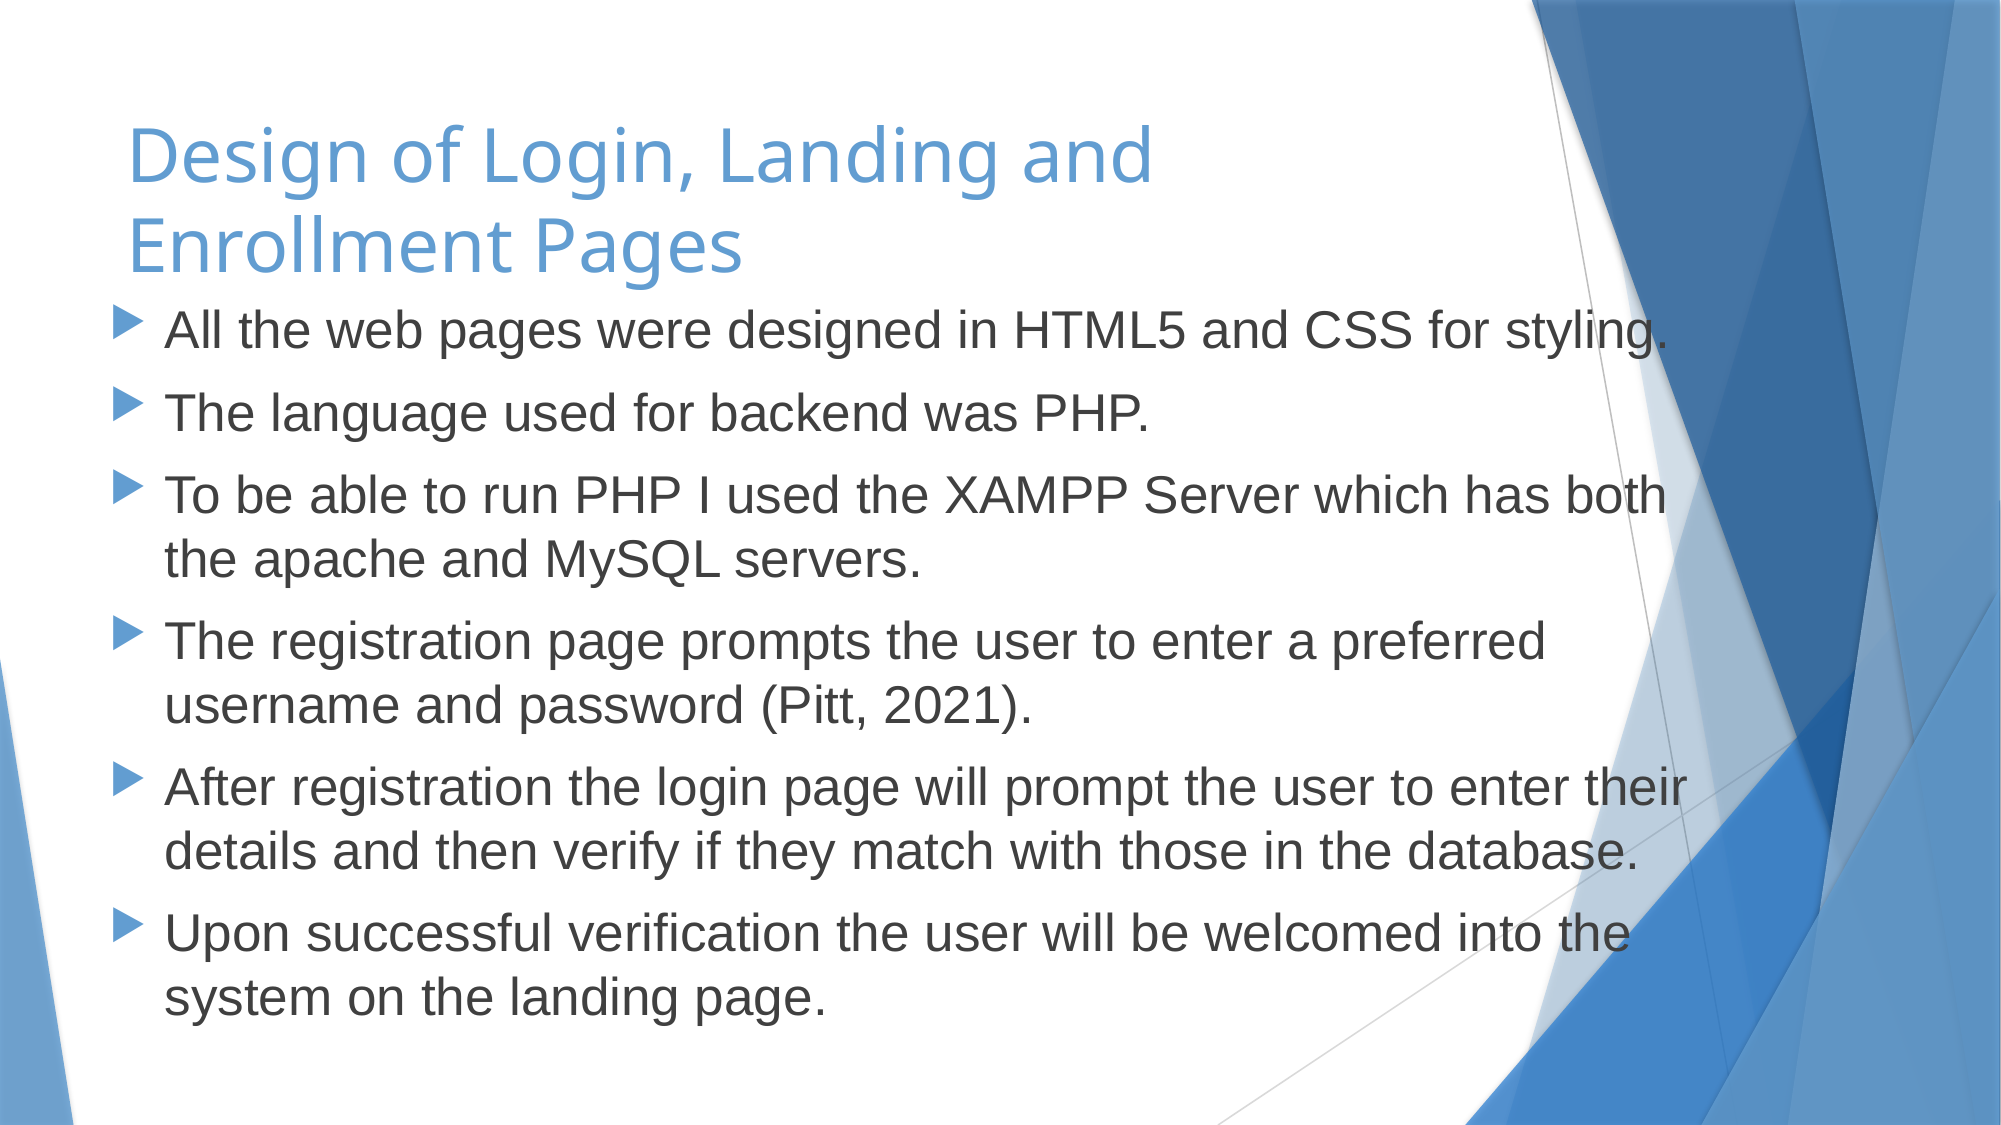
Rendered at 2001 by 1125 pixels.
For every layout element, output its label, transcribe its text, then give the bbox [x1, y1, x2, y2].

list All the web pages were designed in HTML5 and CSS for styling. The language used for backend was PHP. To be able to run PHP I used the XAMPP Server which has both the apache and MySQL servers. The registration page prompts the user to enter a preferred username and password (Pitt, 2021). After registration the login page will prompt the user to enter their details and then verify if they match with those in the database. Upon successful verification the user will be welcomed into the system on the landing page. [94, 288, 1710, 1125]
title Design of Login, Landing and Enrollment Pages [111, 99, 1522, 288]
